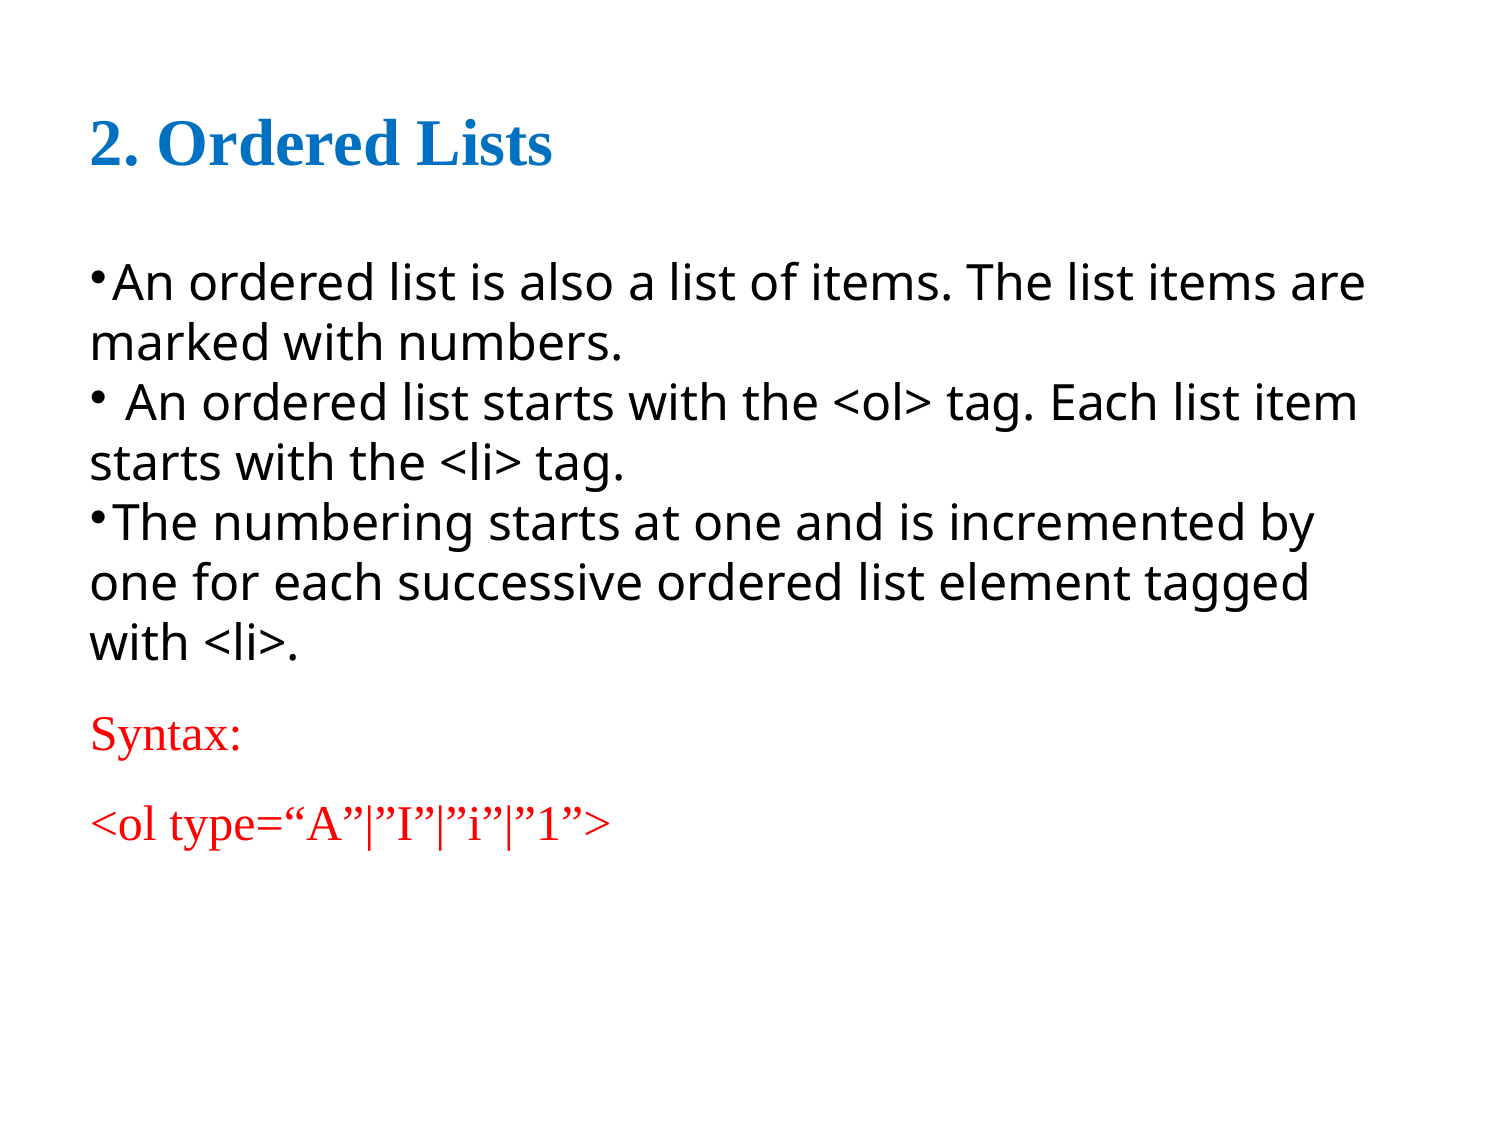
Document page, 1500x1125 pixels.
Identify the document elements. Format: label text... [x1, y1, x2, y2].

text_box 2. Ordered Lists [75, 45, 1425, 233]
text_box An ordered list is also a list of items. The list items are marked with numbers. An ordered list starts with the <ol> tag. Each list item starts with the <li> tag. The numbering starts at one and is incremented by one for each successive ordered list element tagged with <li>. Syntax: <ol type=“A”|”I”|”i”|”1”> [75, 243, 1425, 986]
